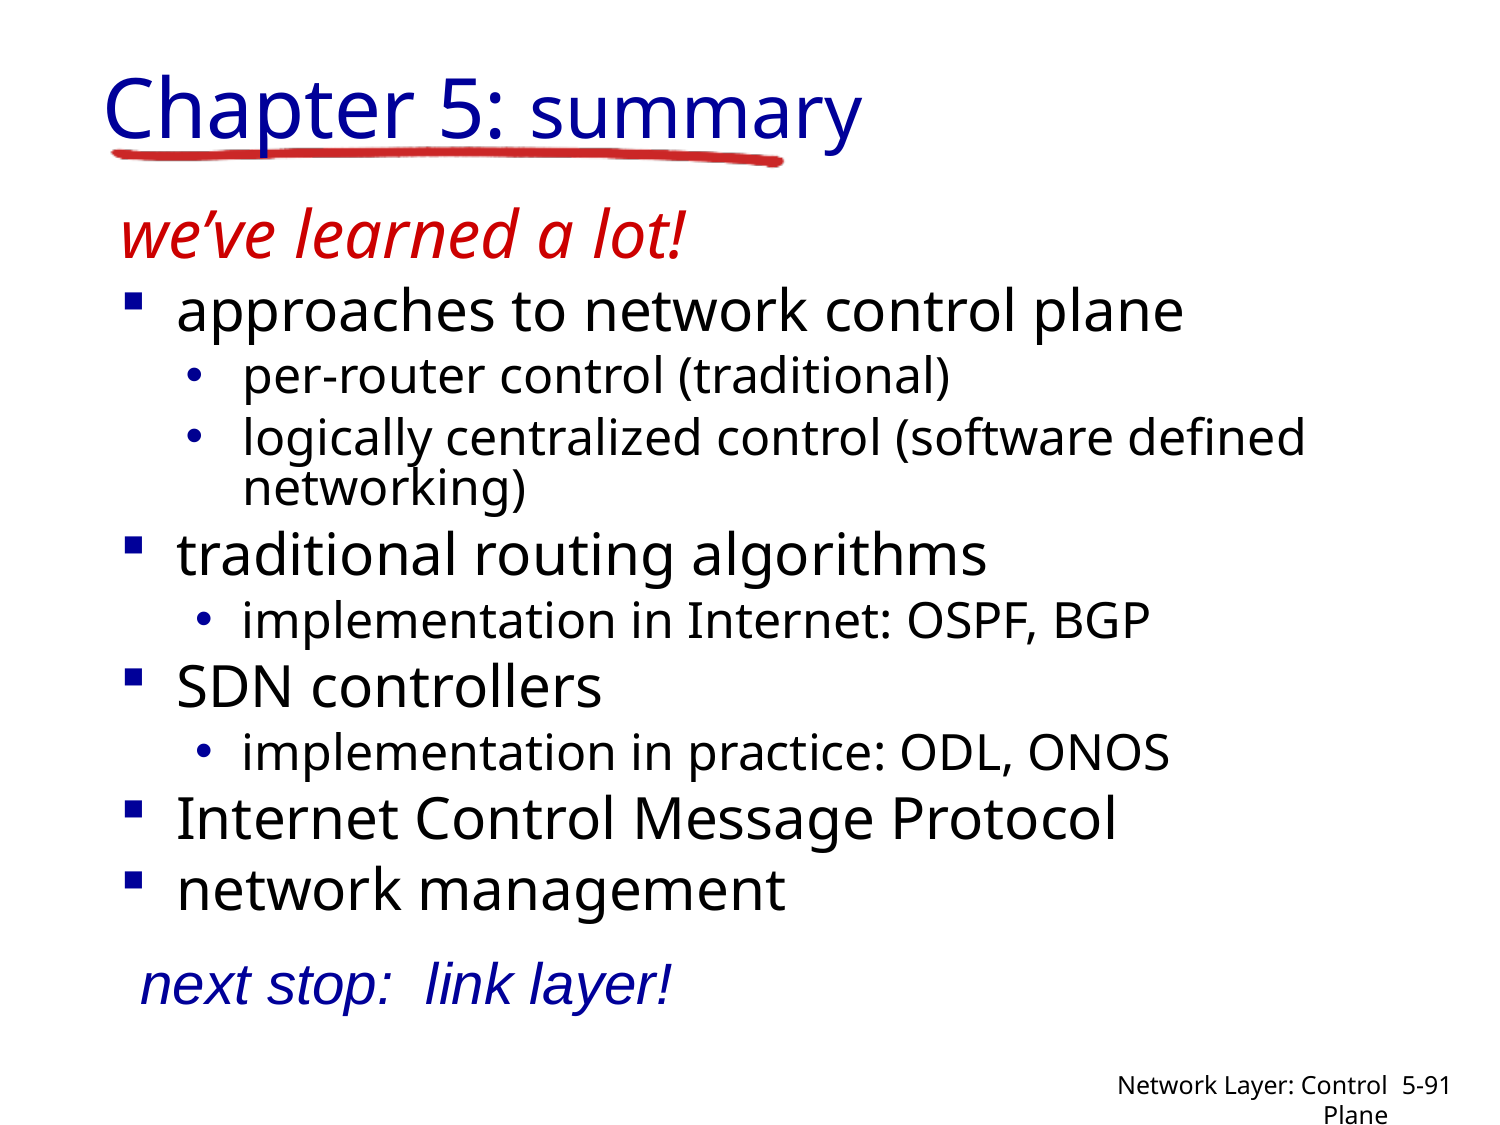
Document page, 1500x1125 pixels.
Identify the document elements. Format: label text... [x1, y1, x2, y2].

list we’ve learned a lot! approaches to network control plane per-router control (traditional) logically centralized control (software defined networking) traditional routing algorithms implementation in Internet: OSPF, BGP SDN controllers implementation in practice: ODL, ONOS Internet Control Message Protocol network management [105, 196, 1500, 801]
picture [108, 141, 792, 174]
slide_number 5-91 [1387, 1062, 1478, 1107]
title Chapter 5: summary [87, 11, 1363, 199]
footer Network Layer: Control Plane [1045, 1062, 1404, 1102]
text_box next stop: link layer! [125, 938, 689, 1024]
